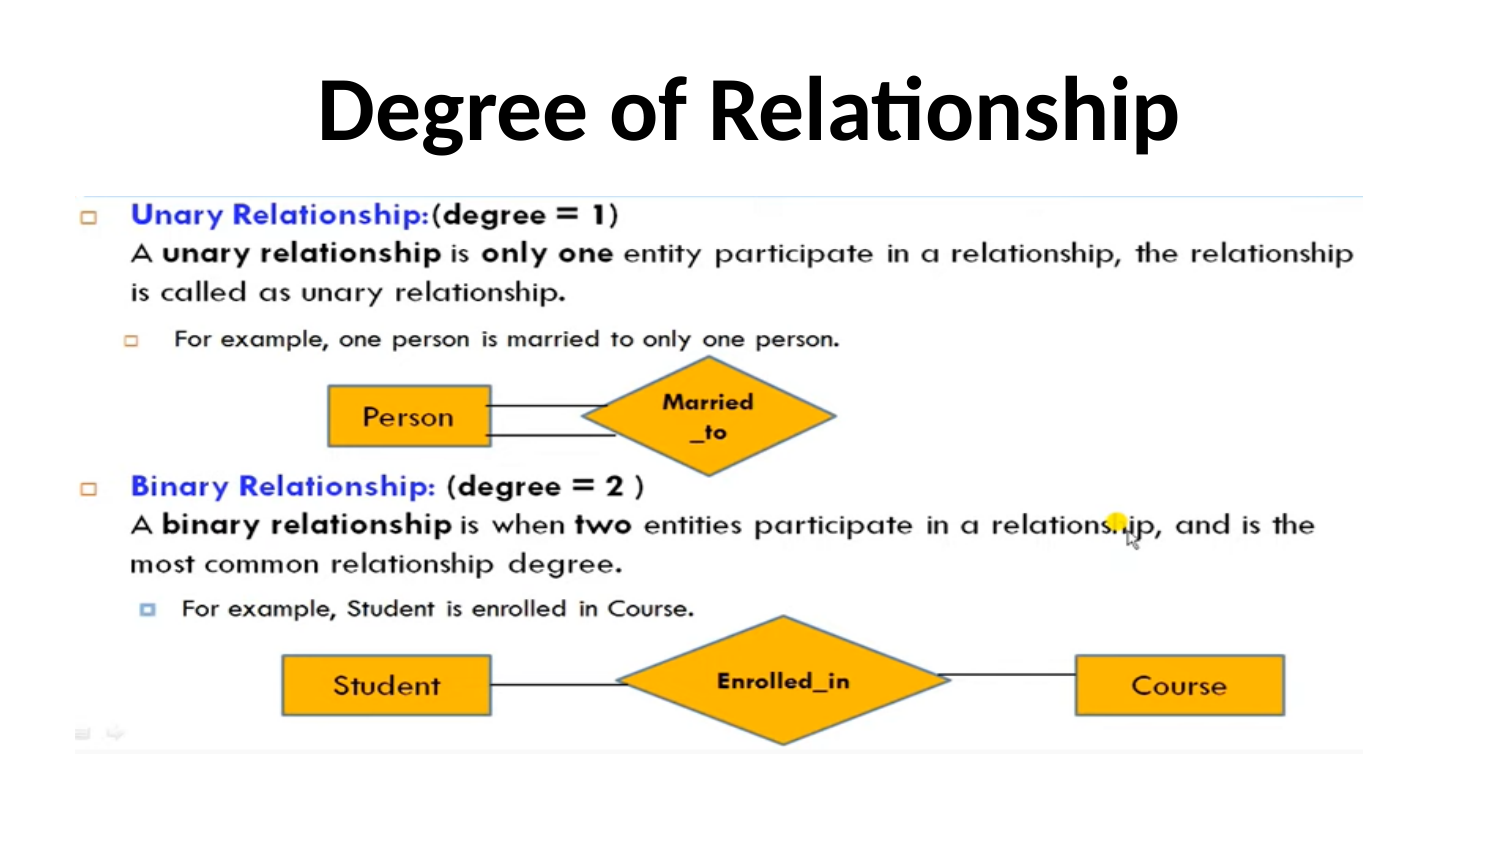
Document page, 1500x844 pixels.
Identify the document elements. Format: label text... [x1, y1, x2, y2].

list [74, 196, 1363, 754]
title Degree of Relationship [75, 33, 1425, 175]
